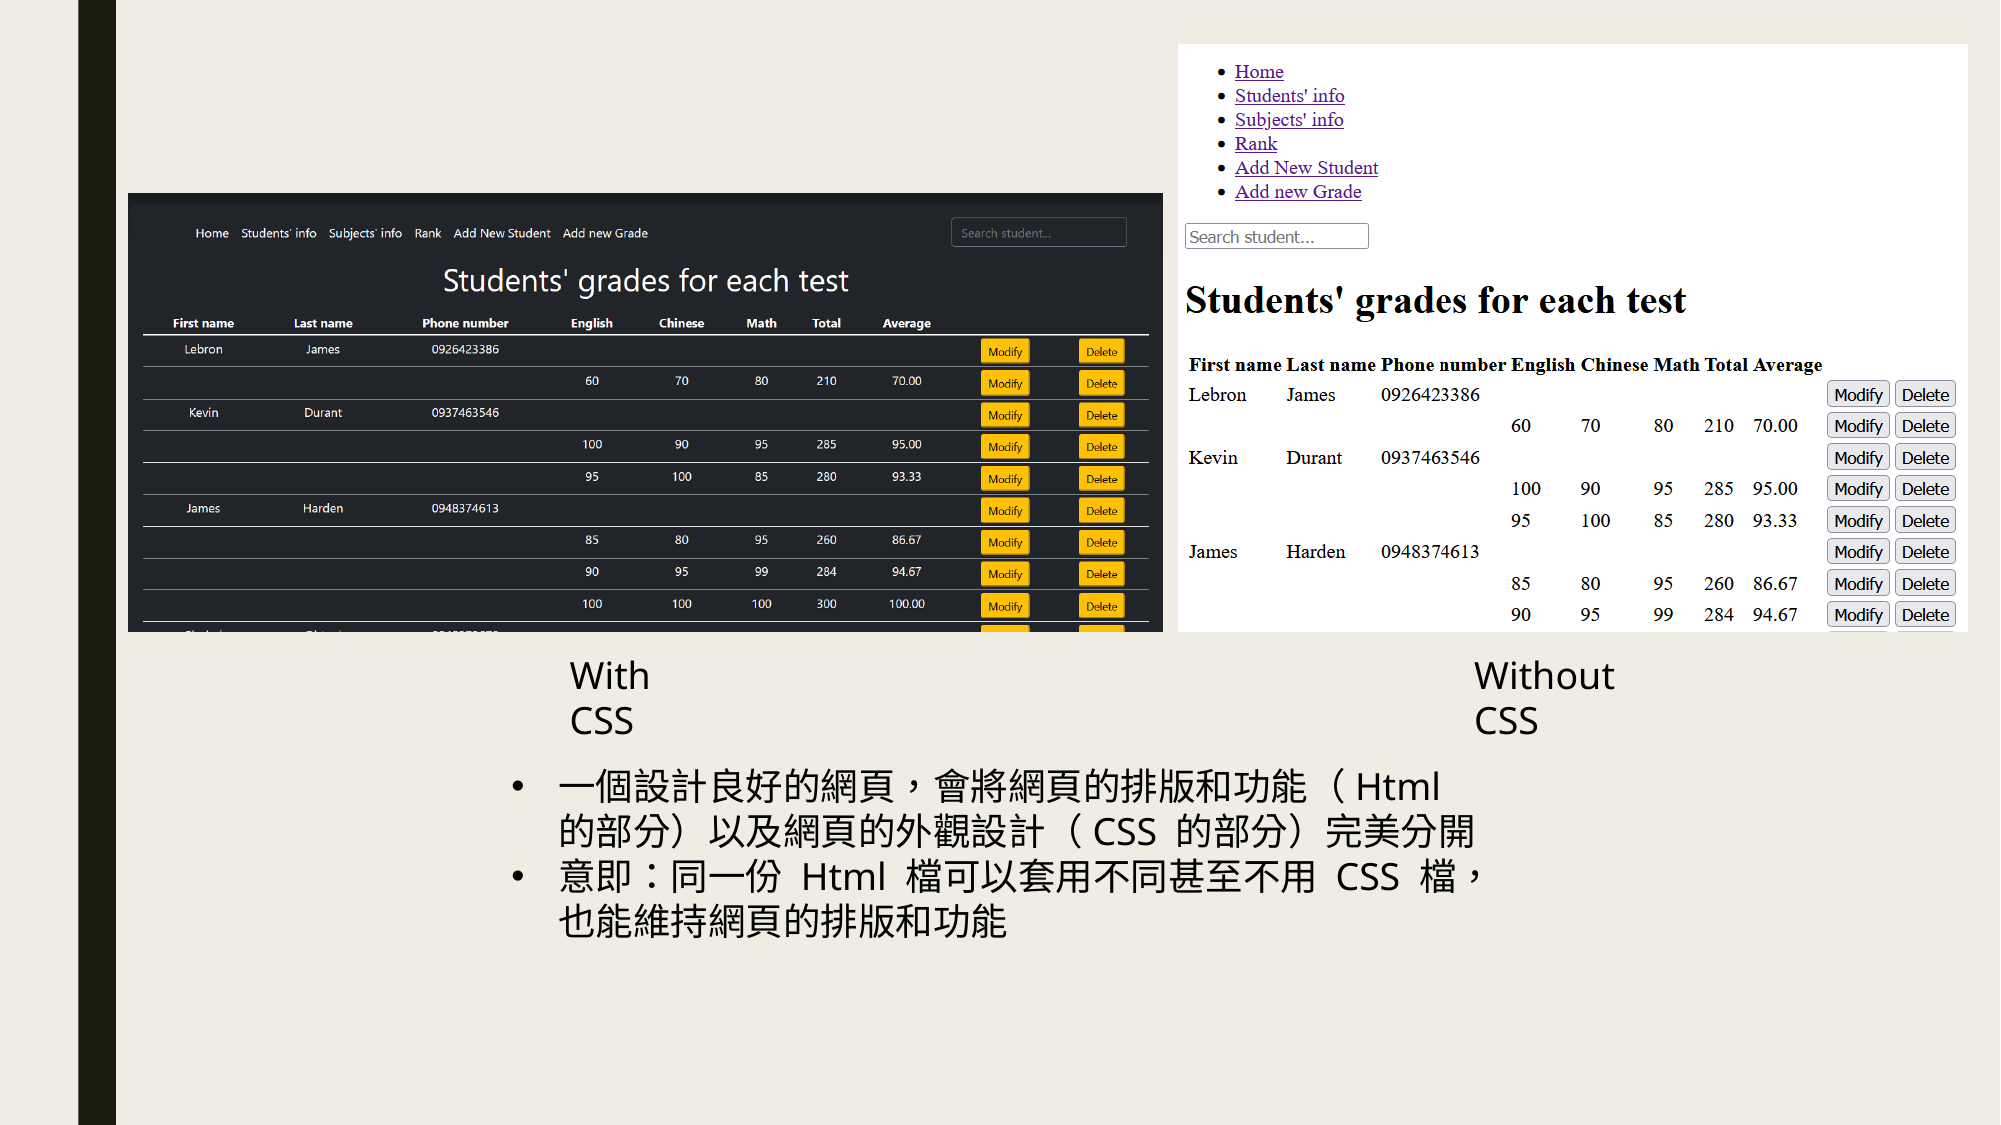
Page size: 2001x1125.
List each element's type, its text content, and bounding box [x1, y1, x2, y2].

text_box With CSS [554, 644, 736, 750]
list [1178, 44, 1968, 632]
picture [128, 193, 1163, 632]
text_box 一個設計良好的網頁，會將網頁的排版和功能（Html 的部分）以及網頁的外觀設計（CSS 的部分）完美分開 意即：同一份 Html 檔可以套用不同甚至不用 CSS 檔，也能維持網頁的排版和功能 [496, 755, 1504, 951]
text_box Without CSS [1459, 644, 1687, 750]
